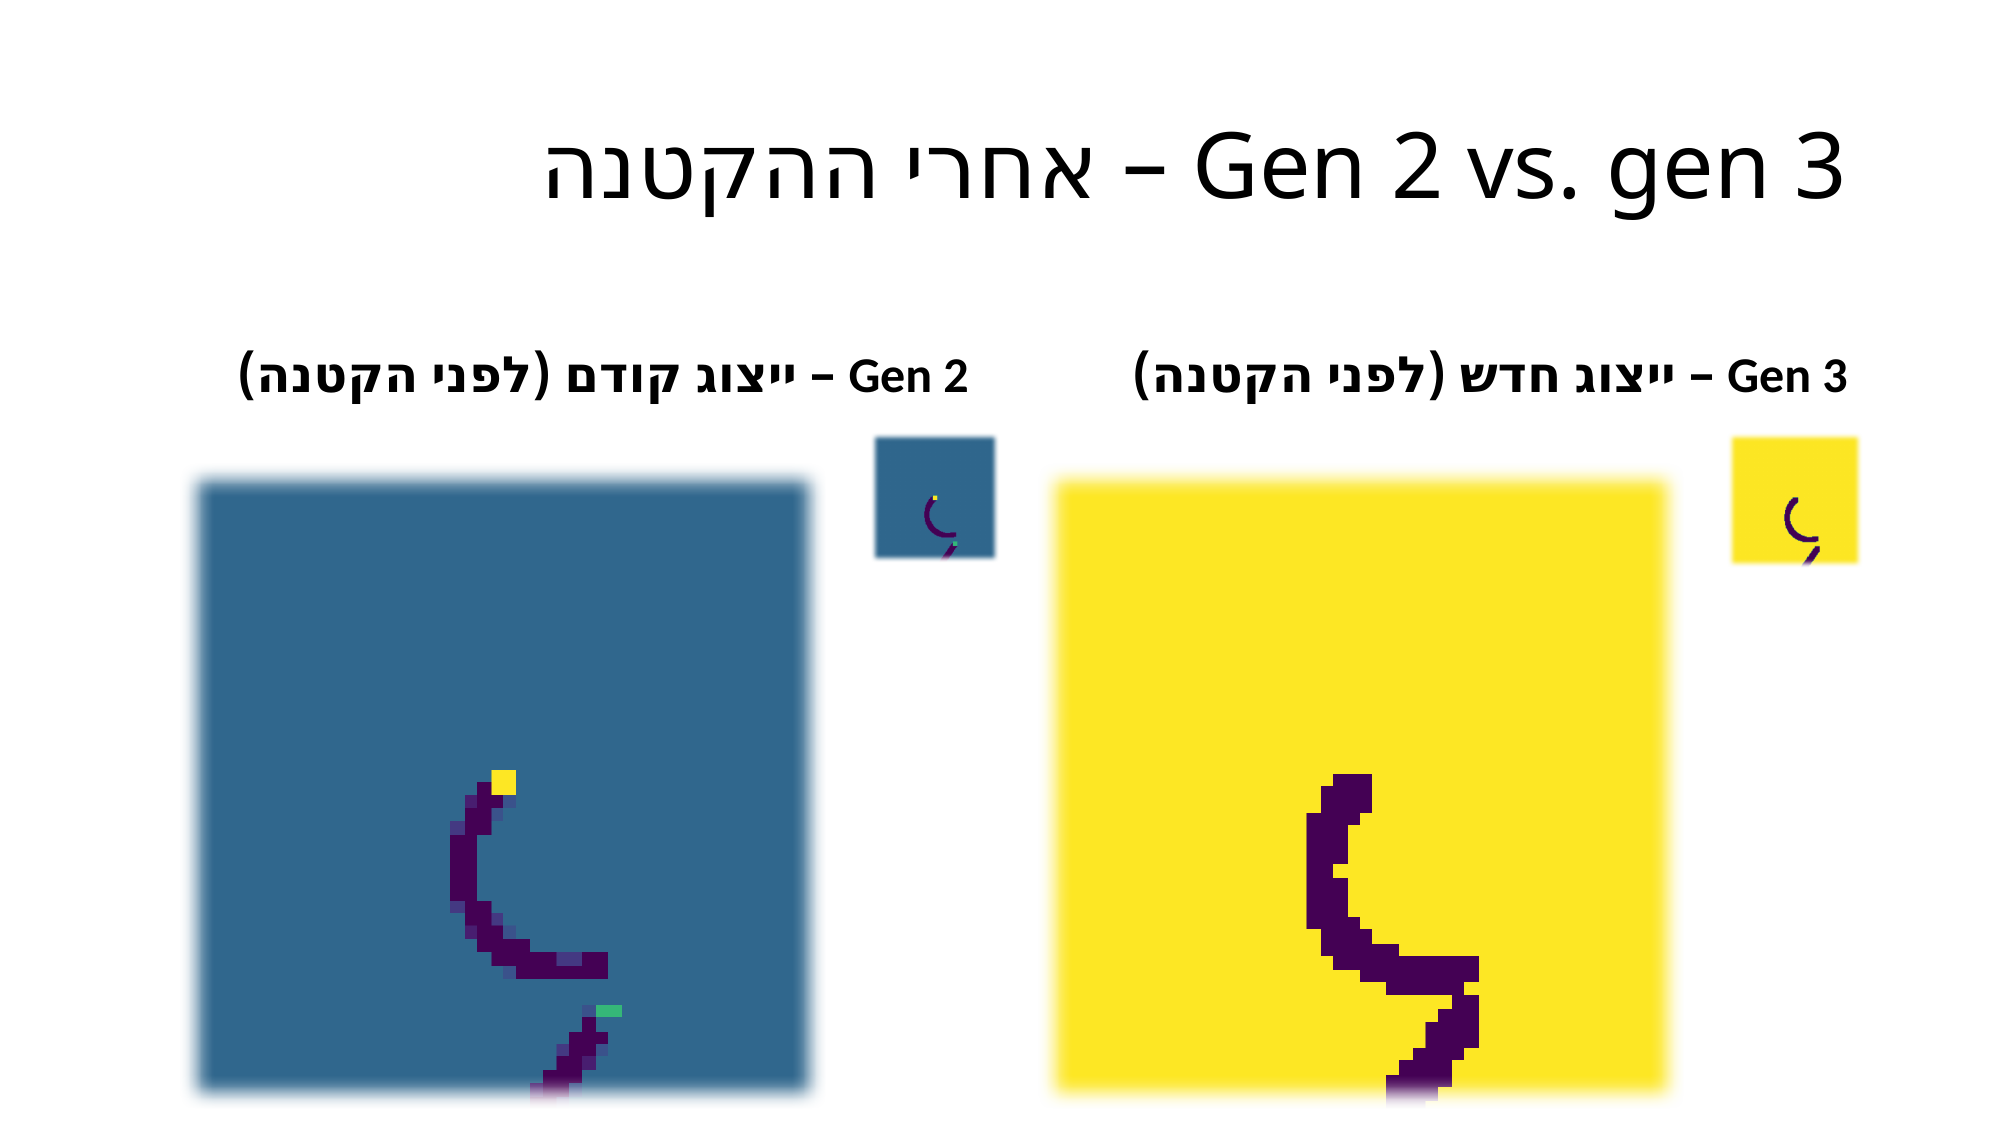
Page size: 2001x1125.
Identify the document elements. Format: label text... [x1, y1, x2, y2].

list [1727, 432, 1863, 568]
title Gen 2 vs. gen 3 – אחרי ההקטנה [137, 59, 1863, 278]
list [870, 432, 1000, 563]
list Gen 3 – ייצוג חדש (לפני הקטנה) [1012, 275, 1863, 411]
picture [1036, 462, 1683, 1109]
list Gen 2 – ייצוג קודם (לפני הקטנה) [137, 275, 984, 411]
picture [179, 462, 826, 1109]
